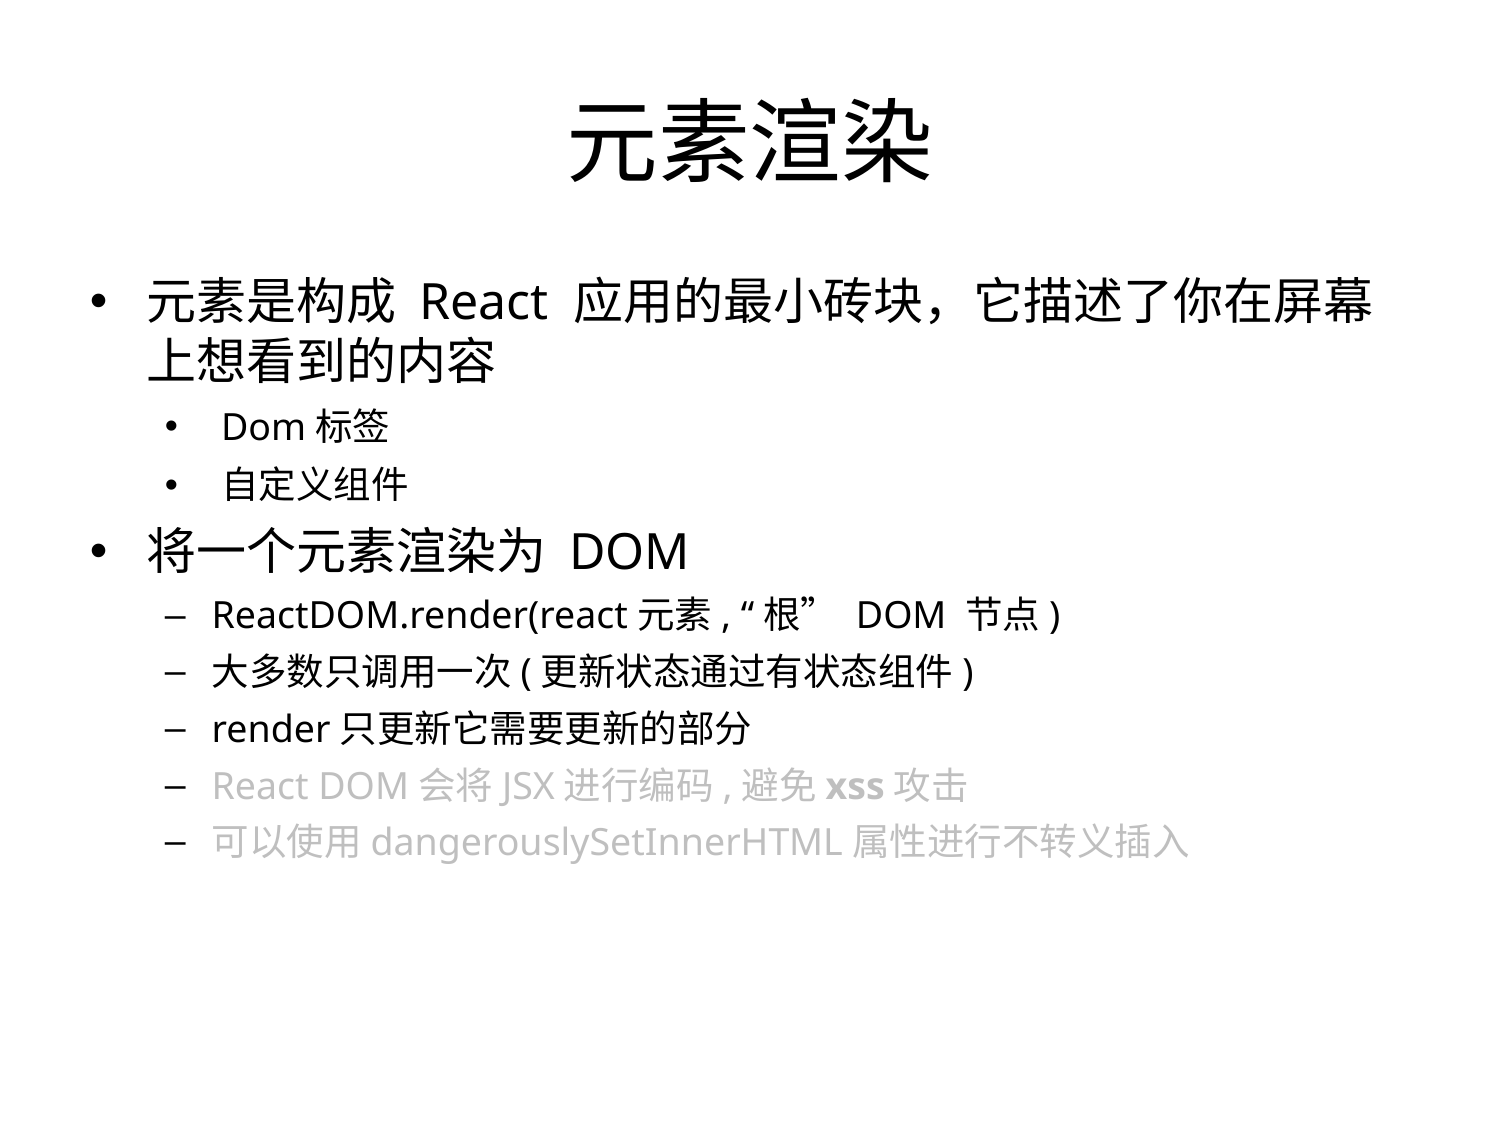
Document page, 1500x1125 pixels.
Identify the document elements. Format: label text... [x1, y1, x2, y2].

text_box 元素是构成 React 应用的最小砖块，它描述了你在屏幕上想看到的内容 Dom标签 自定义组件 将一个元素渲染为 DOM ReactDOM.render(react元素, “根” DOM 节点) 大多数只调用一次(更新状态通过有状态组件) render只更新它需要更新的部分 React DOM会将JSX进行编码,避免xss攻击 可以使用dangerouslySetInnerHTML属性进行不转义插入 [74, 262, 1425, 1005]
text_box 元素渲染 [74, 45, 1425, 233]
